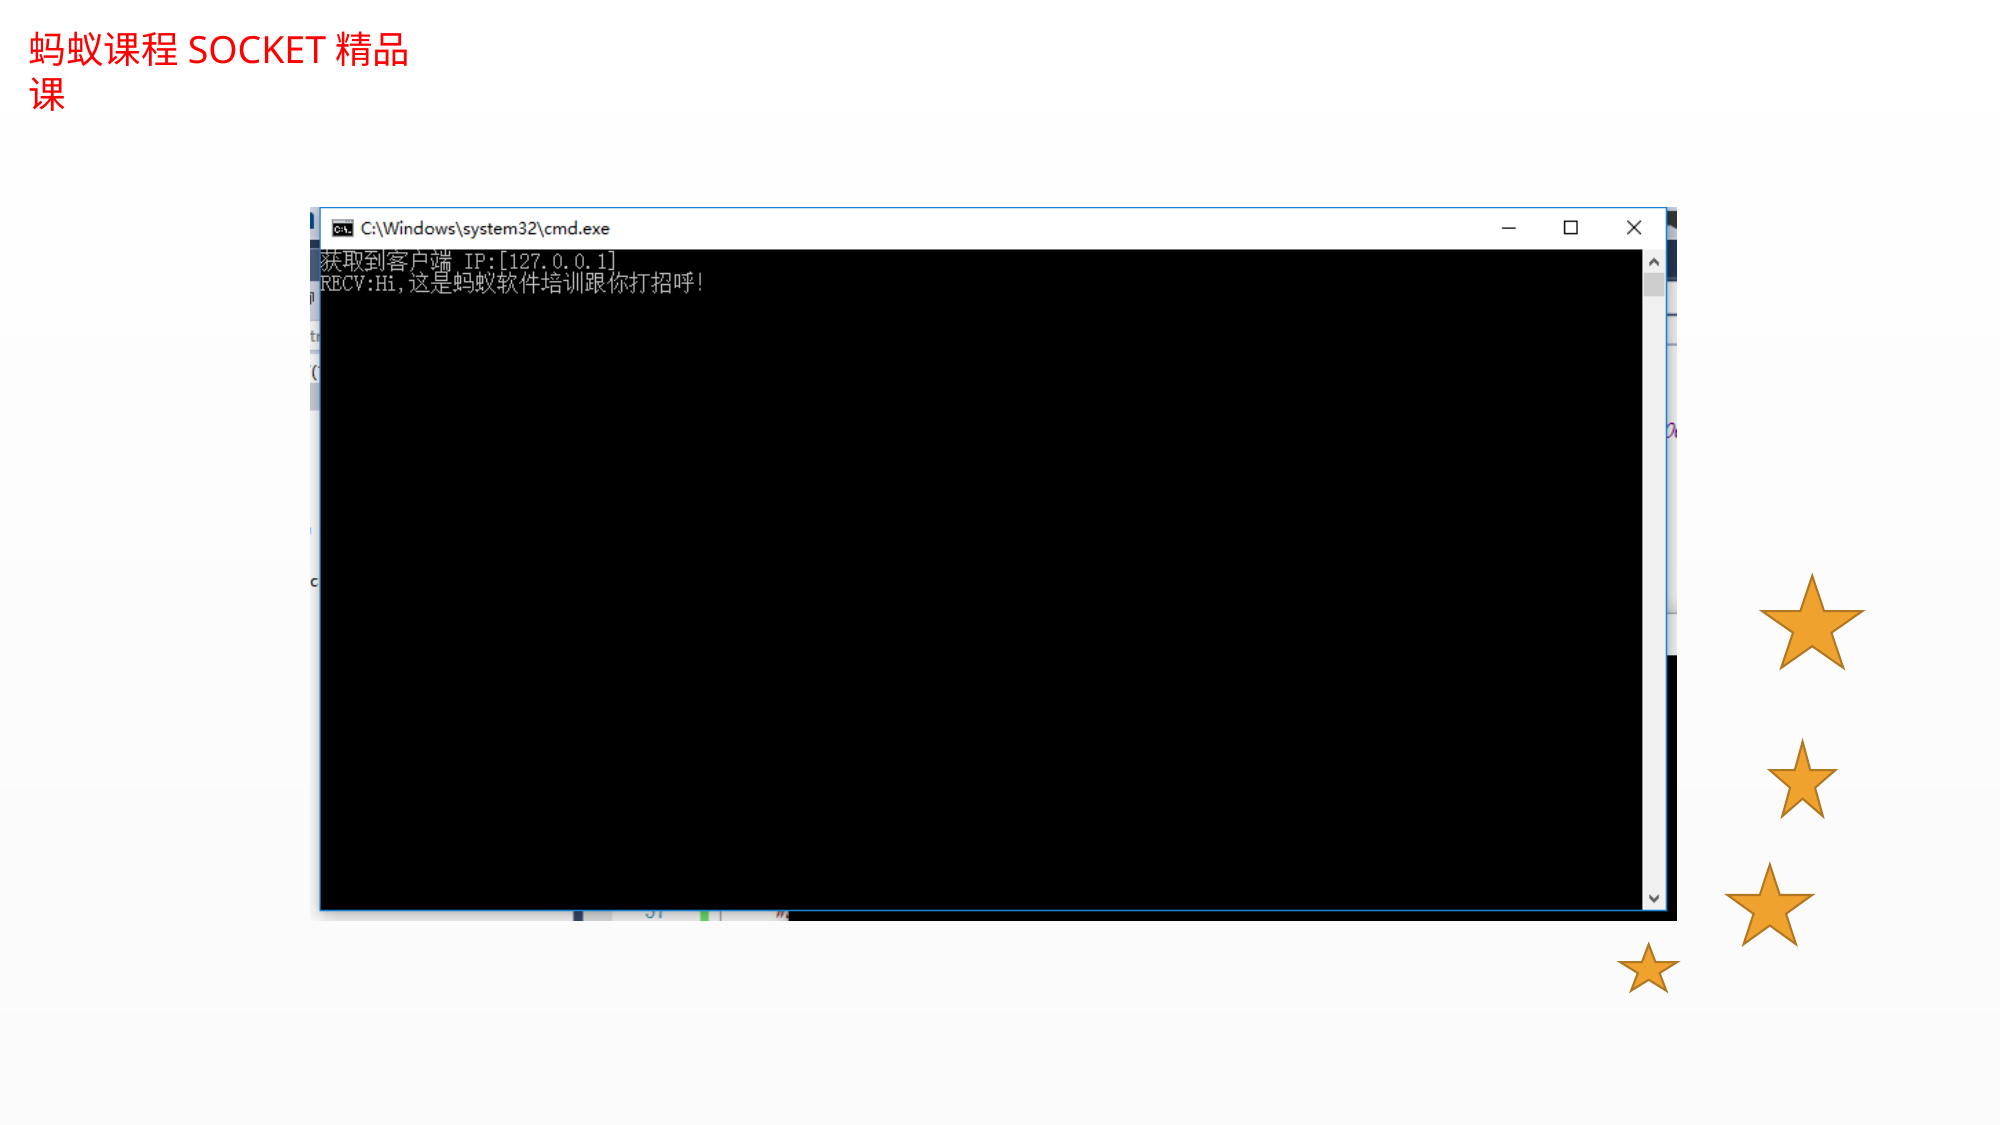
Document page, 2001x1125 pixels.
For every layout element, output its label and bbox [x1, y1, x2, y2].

list [310, 207, 1677, 921]
